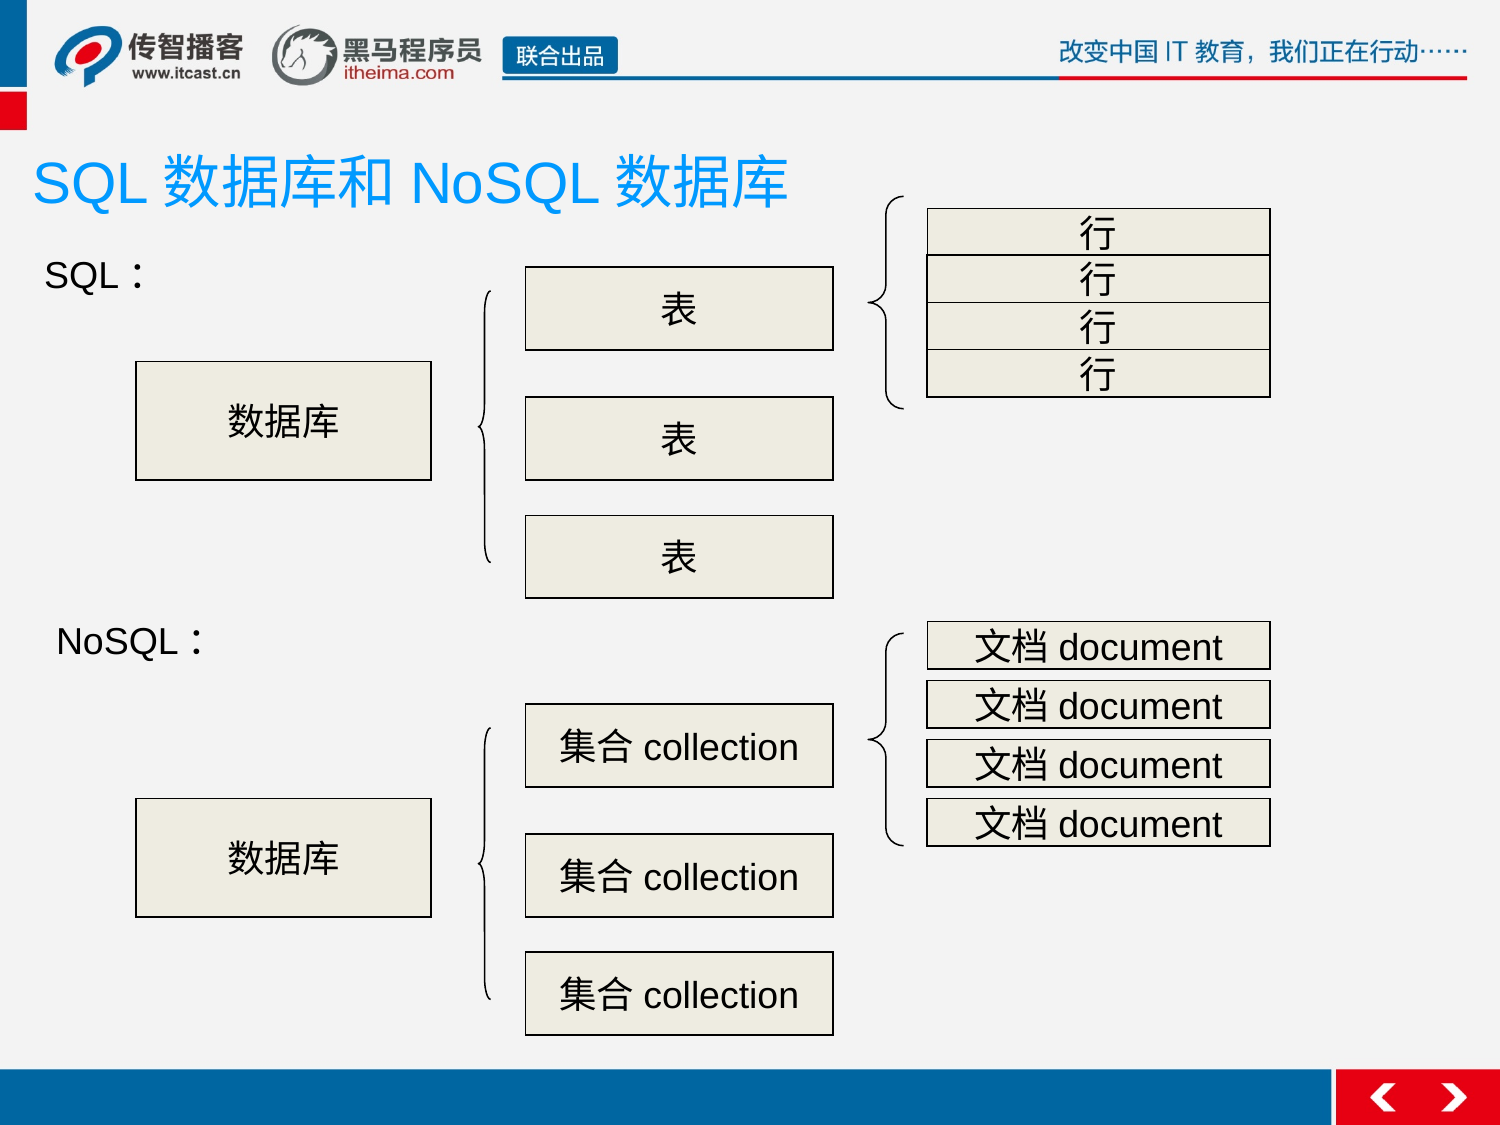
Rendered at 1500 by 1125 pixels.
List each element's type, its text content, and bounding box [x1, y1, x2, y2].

text_box 表 [525, 515, 833, 598]
text_box SQL数据库和NoSQL数据库 [17, 137, 1436, 223]
text_box 集合collection [525, 952, 833, 1035]
picture [0, 0, 1500, 1125]
text_box 表 [525, 267, 833, 350]
text_box 表 [525, 397, 833, 480]
text_box 行 [927, 255, 1270, 302]
text_box [868, 633, 904, 846]
text_box 行 [927, 208, 1270, 255]
text_box 数据库 [135, 798, 432, 917]
text_box NoSQL： [41, 609, 273, 670]
text_box 行 [927, 349, 1270, 398]
text_box 集合collection [525, 704, 833, 787]
text_box 文档document [927, 621, 1270, 669]
text_box 文档document [927, 739, 1270, 787]
text_box 集合collection [525, 834, 833, 917]
text_box SQL： [29, 243, 261, 304]
text_box [478, 290, 491, 563]
text_box 行 [927, 302, 1270, 349]
text_box 文档document [927, 680, 1270, 728]
text_box 数据库 [135, 361, 432, 480]
text_box [478, 727, 491, 1000]
text_box 文档document [927, 798, 1270, 846]
text_box [868, 196, 904, 409]
